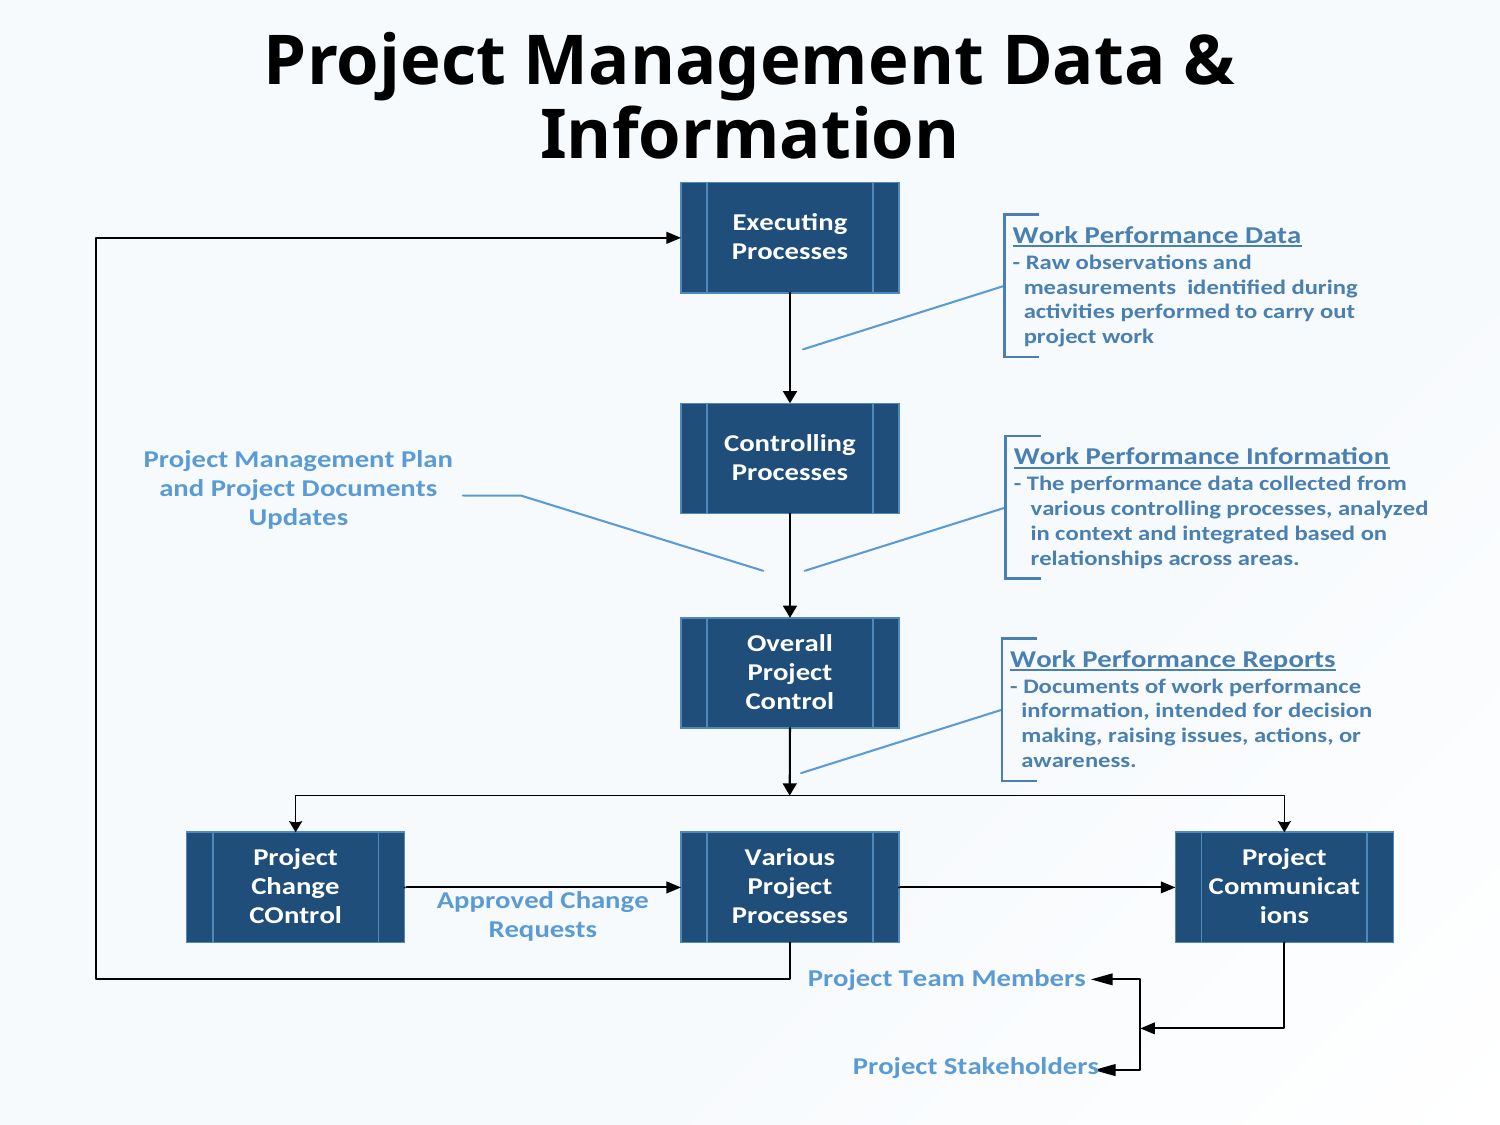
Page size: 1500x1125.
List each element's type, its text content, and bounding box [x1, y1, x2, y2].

title Project Management Data & Information [103, 41, 1397, 158]
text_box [53, 179, 1447, 1092]
